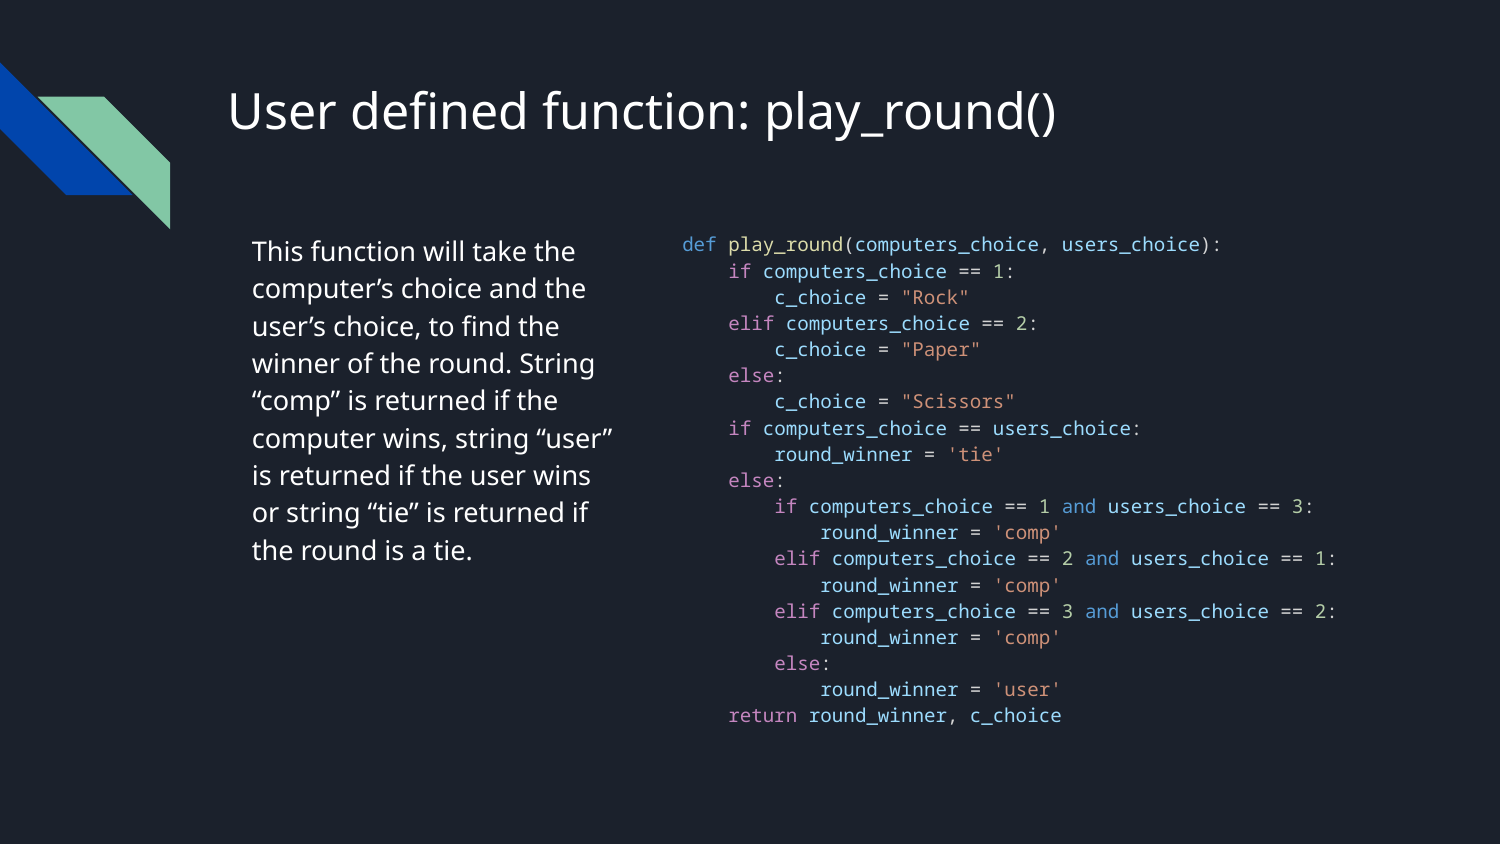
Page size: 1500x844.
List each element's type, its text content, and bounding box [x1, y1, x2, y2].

title User defined function: play_round() [212, 64, 1368, 215]
list def play_round(computers_choice, users_choice): if computers_choice == 1: c_choice = "Rock" elif computers_choice == 2: c_choice = "Paper" else: c_choice = "Scissors" if computers_choice == users_choice: round_winner = 'tie' else: if computers_choice == 1 and users_choice == 3: round_winner = 'comp' elif computers_choice == 2 and users_choice == 1: round_winner = 'comp' elif computers_choice == 3 and users_choice == 2: round_winner = 'comp' else: round_winner = 'user' return round_winner, c_choice [645, 214, 1368, 780]
list This function will take the computer’s choice and the user’s choice, to find the winner of the round. String “comp” is returned if the computer wins, string “user” is returned if the user wins or string “tie” is returned if the round is a tie. [212, 214, 633, 735]
